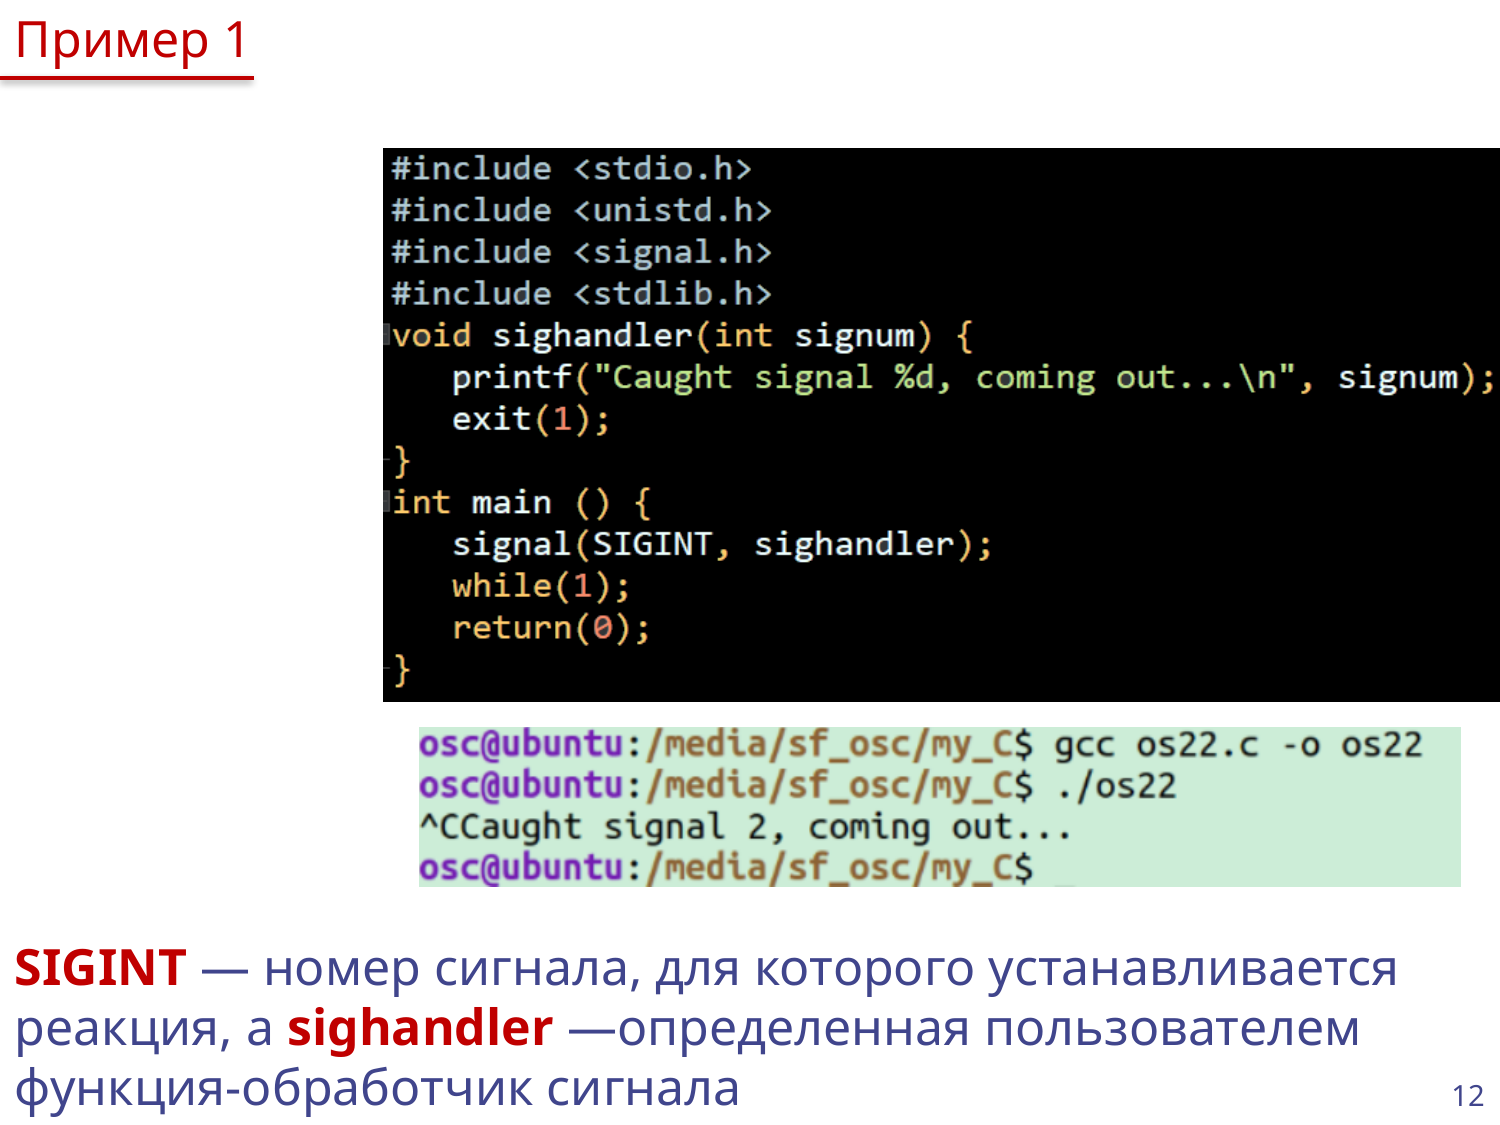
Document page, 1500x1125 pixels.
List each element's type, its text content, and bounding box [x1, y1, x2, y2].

picture [383, 148, 1500, 703]
text_box SIGINT — номер сигнала, для которого устанавливается реакция, а sighandler —определенная пользователем функция-обработчик сигнала [0, 928, 1500, 1123]
text_box Пример 1 [0, 0, 1500, 75]
picture [418, 727, 1462, 887]
